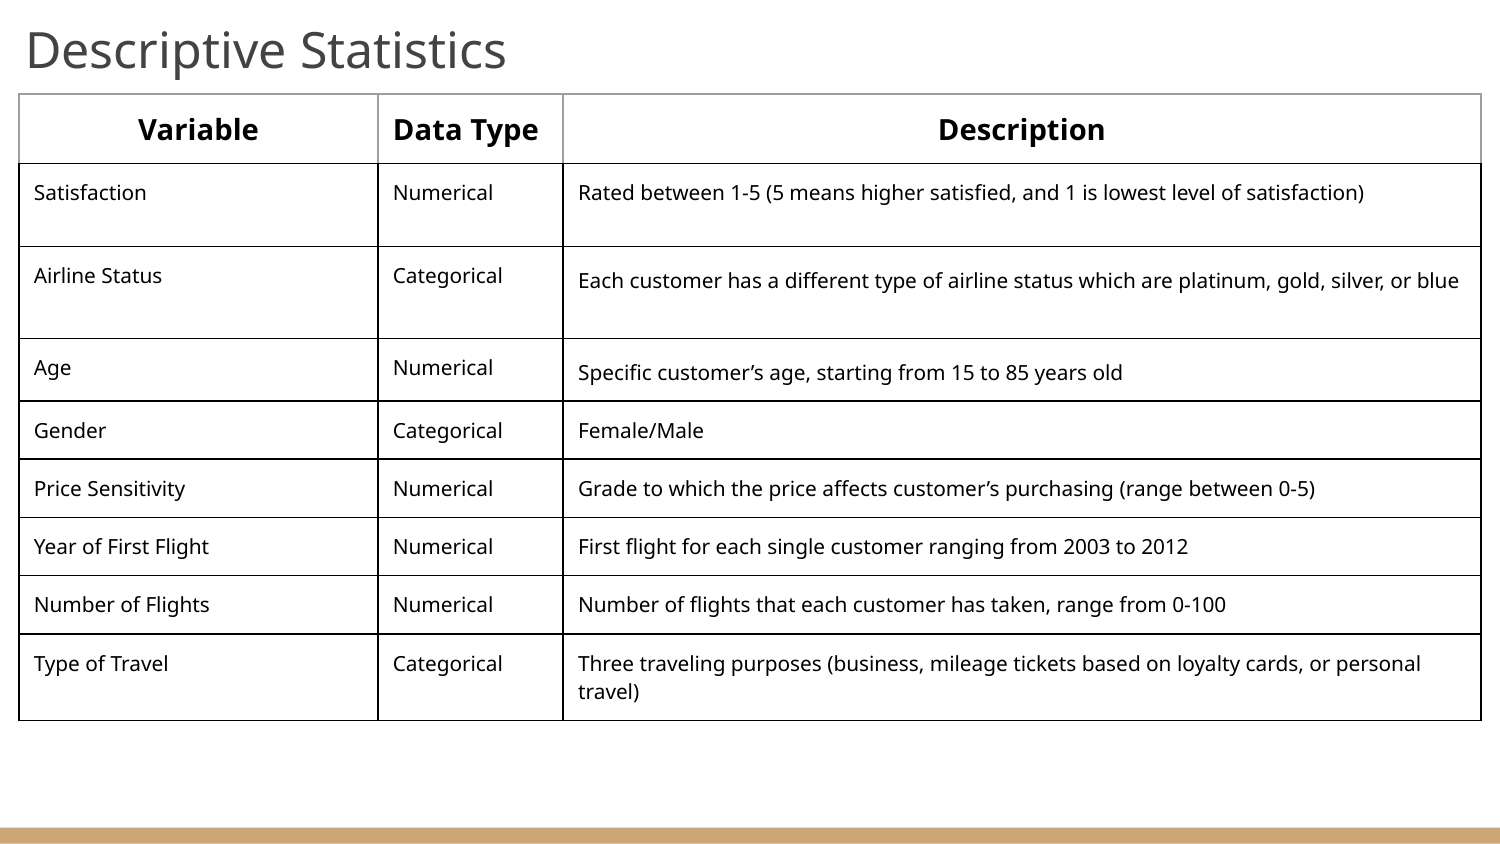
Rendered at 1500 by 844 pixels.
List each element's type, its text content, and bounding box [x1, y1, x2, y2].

table_cell Categorical [379, 402, 562, 458]
table_cell Specific customer’s age, starting from 15 to 85 years old [564, 339, 1480, 400]
table_cell Categorical [379, 635, 562, 720]
table_cell Numerical [379, 164, 562, 246]
table_header Variable [20, 95, 377, 163]
table_cell Rated between 1-5 (5 means higher satisfied, and 1 is lowest level of satisfaction) [564, 164, 1480, 246]
table_cell Three traveling purposes (business, mileage tickets based on loyalty cards, or personal travel) [564, 635, 1480, 720]
table_header Data Type [379, 95, 562, 163]
table_cell Each customer has a different type of airline status which are platinum, gold, silver, or blue [564, 247, 1480, 338]
table_cell First flight for each single customer ranging from 2003 to 2012 [564, 518, 1480, 575]
table_cell Price Sensitivity [20, 460, 377, 517]
title Descriptive Statistics [10, 0, 556, 94]
table_cell Numerical [379, 576, 562, 633]
table_cell Numerical [379, 460, 562, 517]
table_cell Gender [20, 402, 377, 458]
table_cell Satisfaction [20, 164, 377, 246]
table_cell Female/Male [564, 402, 1480, 458]
table_cell Numerical [379, 518, 562, 575]
table_header Description [564, 95, 1480, 163]
table_cell Grade to which the price affects customer’s purchasing (range between 0-5) [564, 460, 1480, 517]
table_cell Age [20, 339, 377, 400]
table_cell Airline Status [20, 247, 377, 338]
table_cell Type of Travel [20, 635, 377, 720]
table_cell Categorical [379, 247, 562, 338]
table_cell Number of Flights [20, 576, 377, 633]
table_cell Number of flights that each customer has taken, range from 0-100 [564, 576, 1480, 633]
table_cell Numerical [379, 339, 562, 400]
table_cell Year of First Flight [20, 518, 377, 575]
